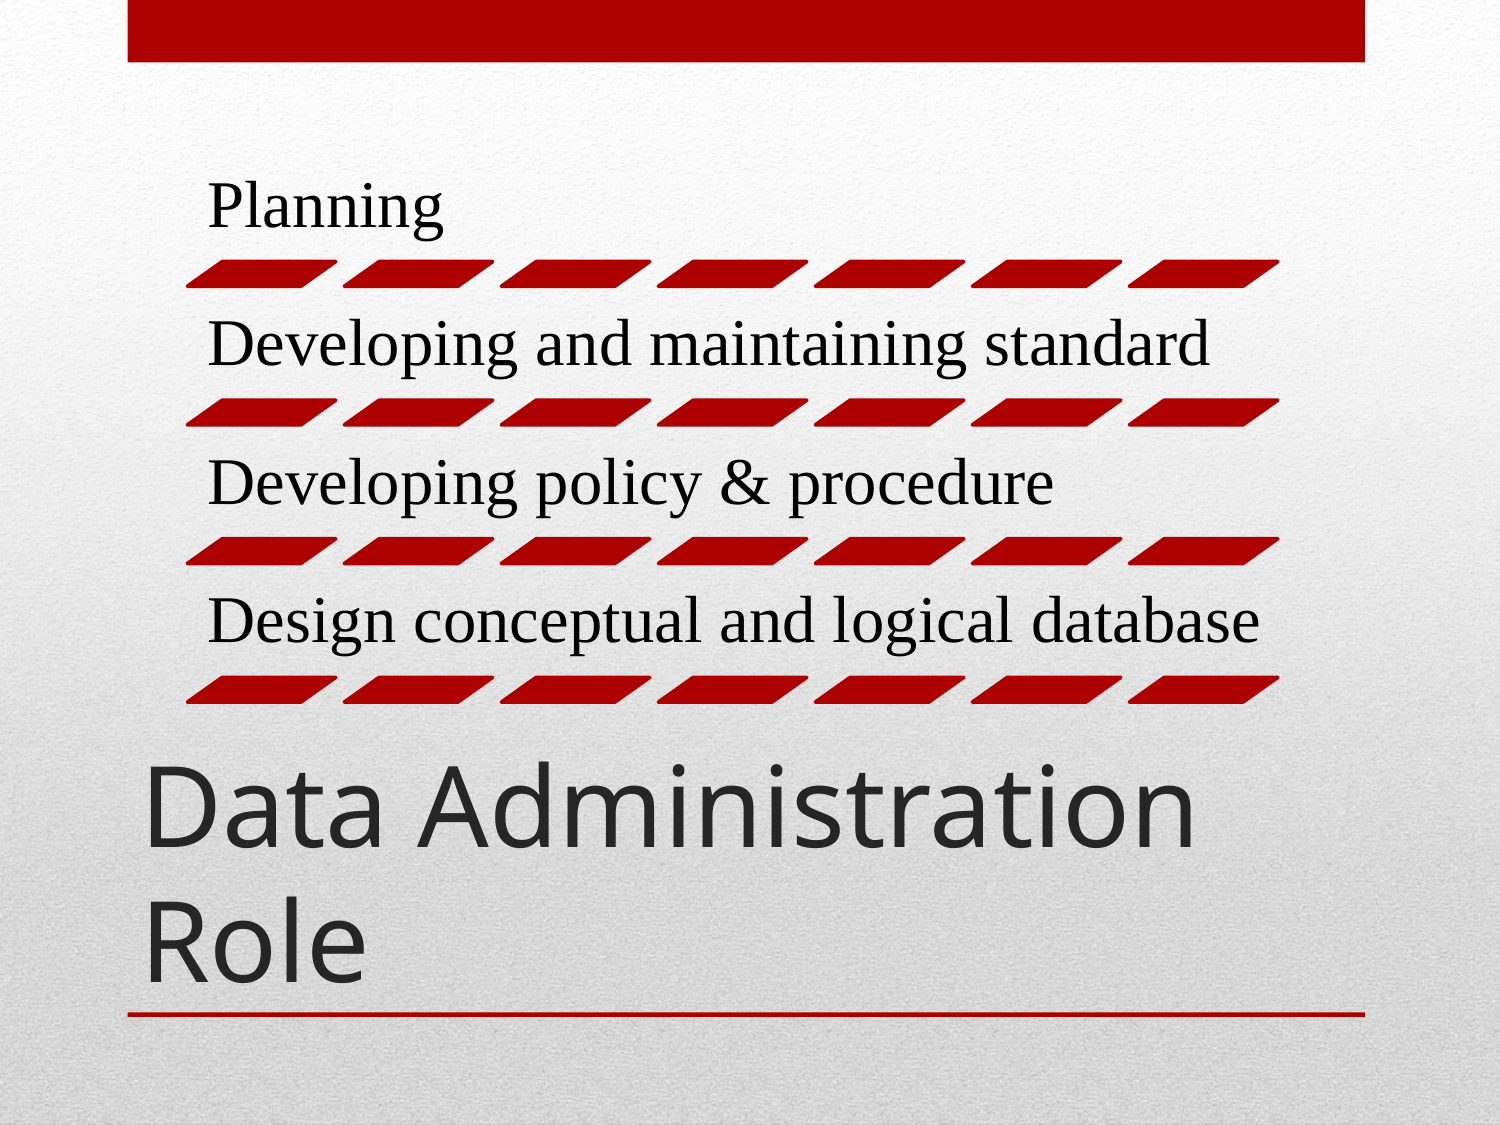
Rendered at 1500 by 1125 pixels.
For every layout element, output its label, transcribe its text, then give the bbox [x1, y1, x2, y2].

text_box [124, 111, 1364, 751]
title Data Administration Role [125, 760, 1238, 1013]
